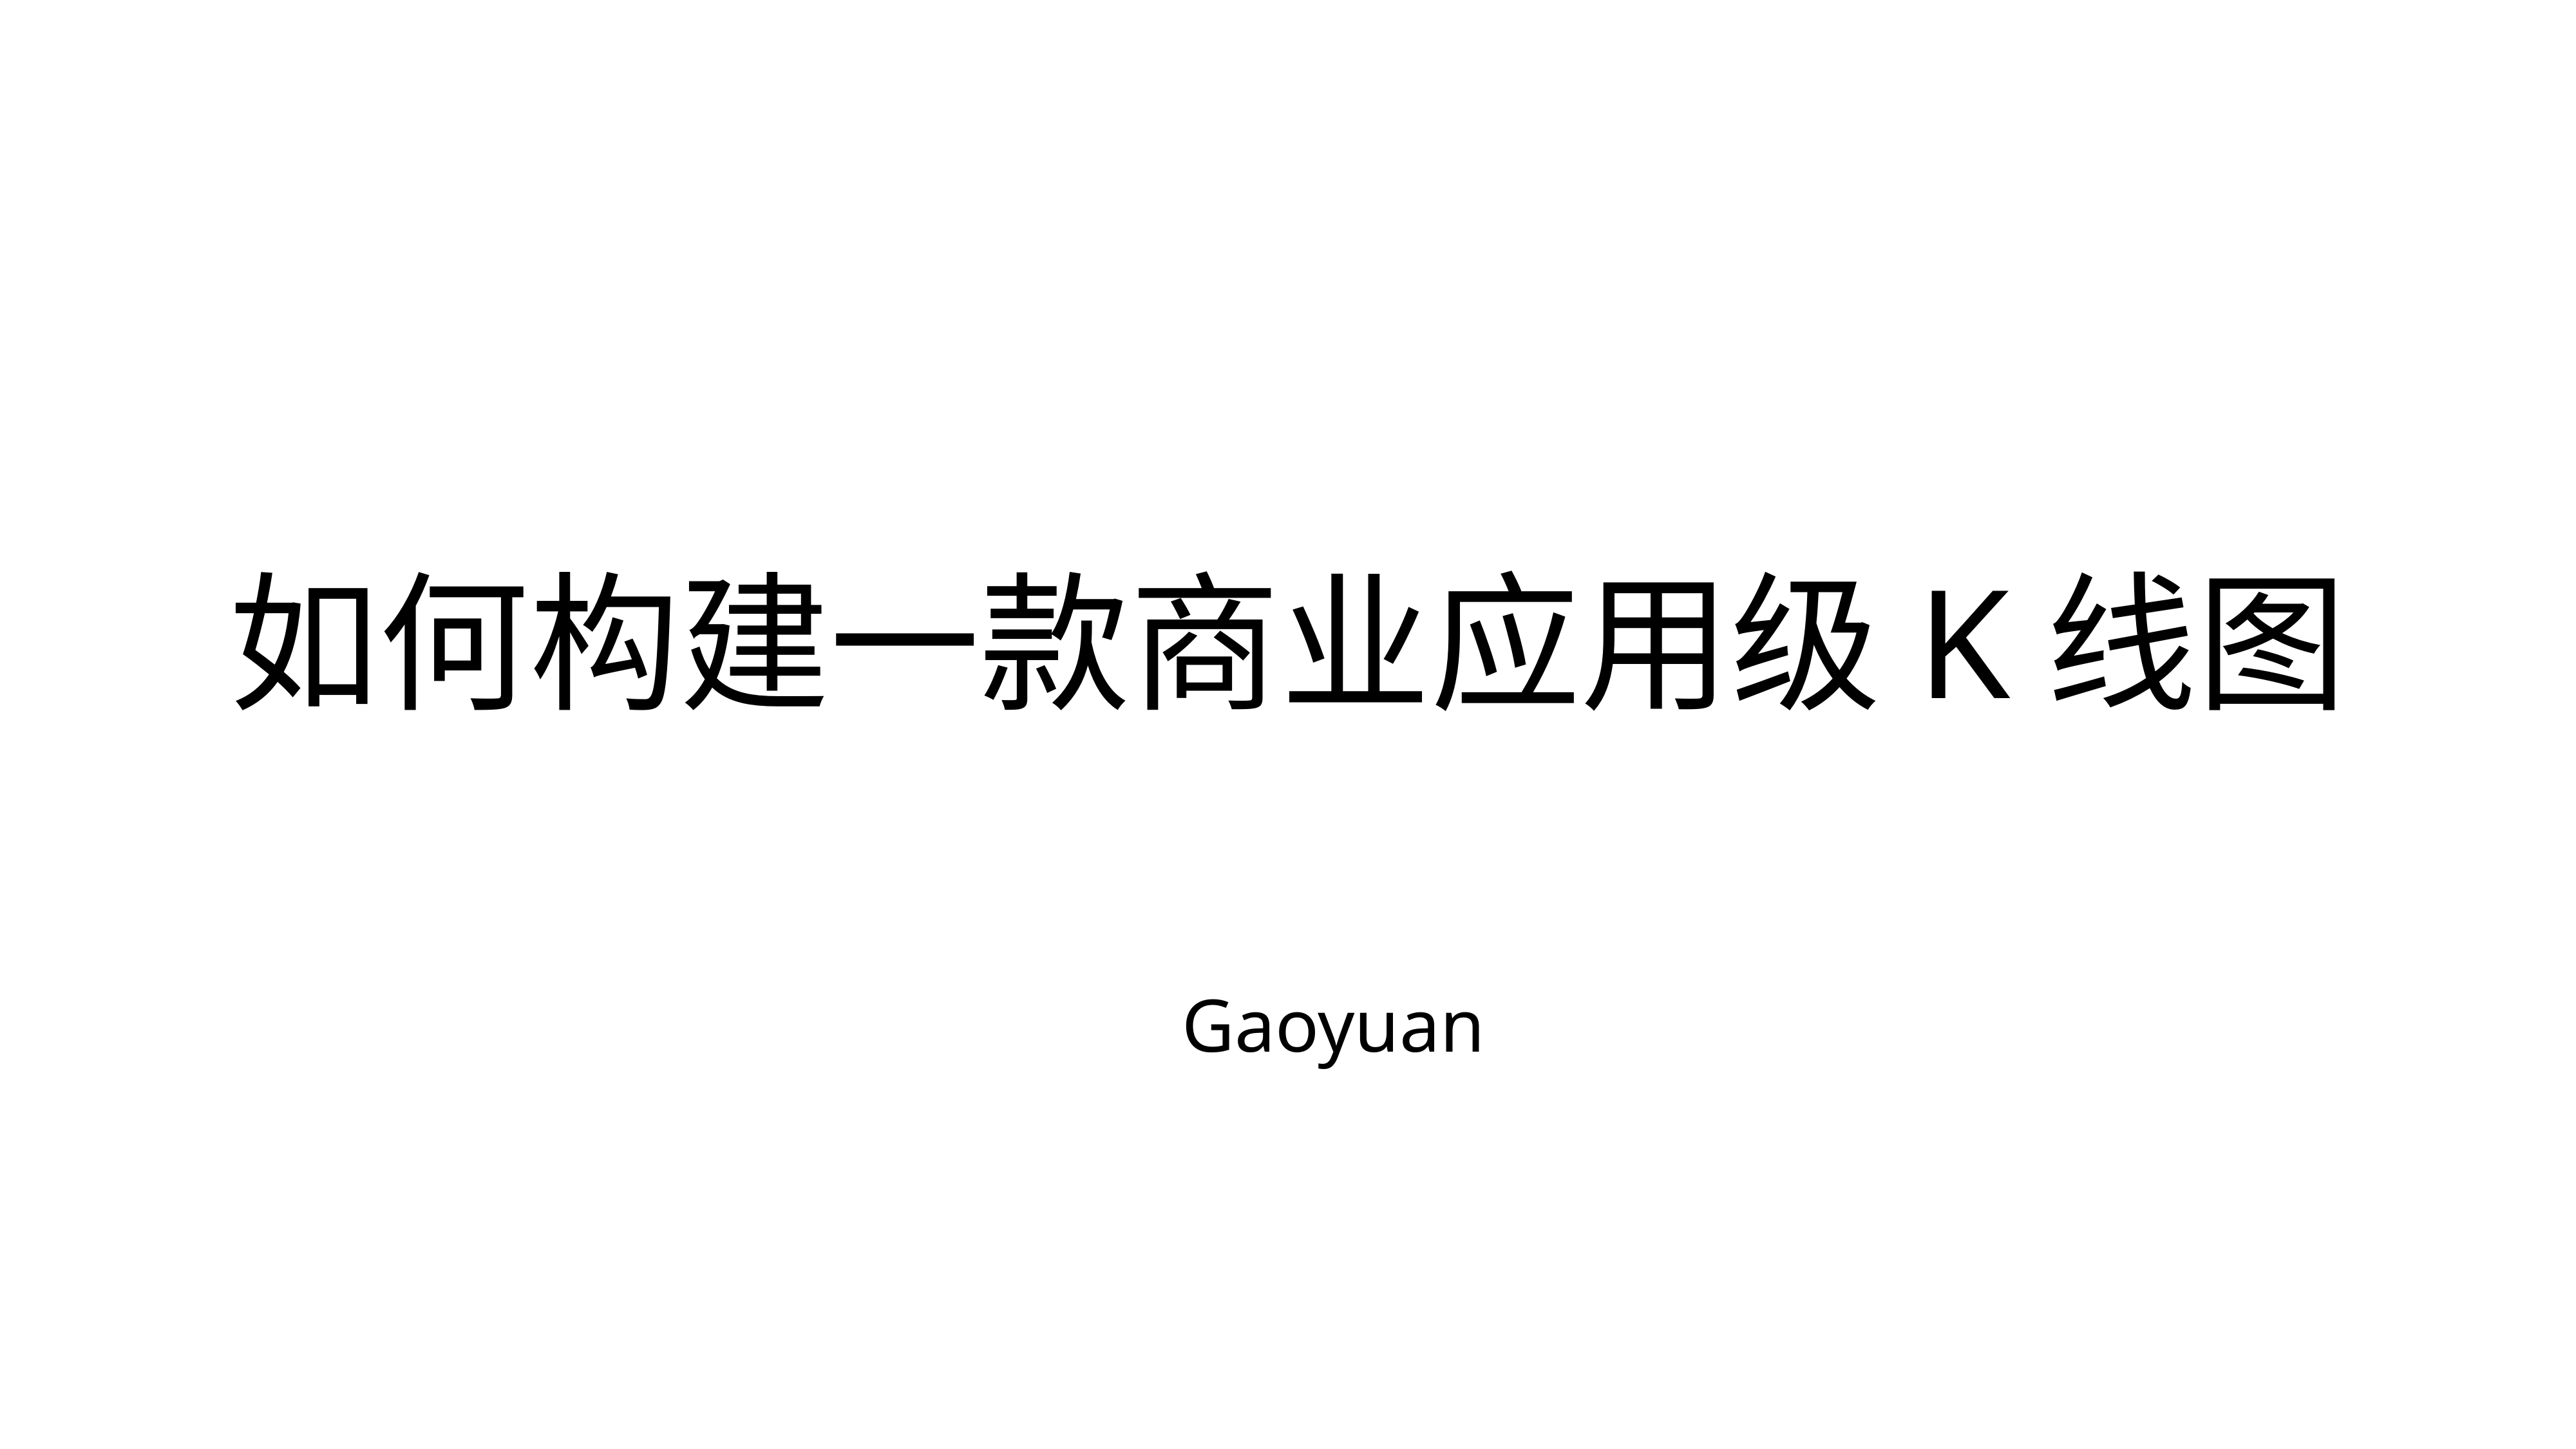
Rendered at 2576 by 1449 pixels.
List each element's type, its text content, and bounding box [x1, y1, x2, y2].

title 如何构建一款商业应用级K线图 [187, 242, 2389, 735]
subtitle Gaoyuan [232, 973, 2434, 1142]
